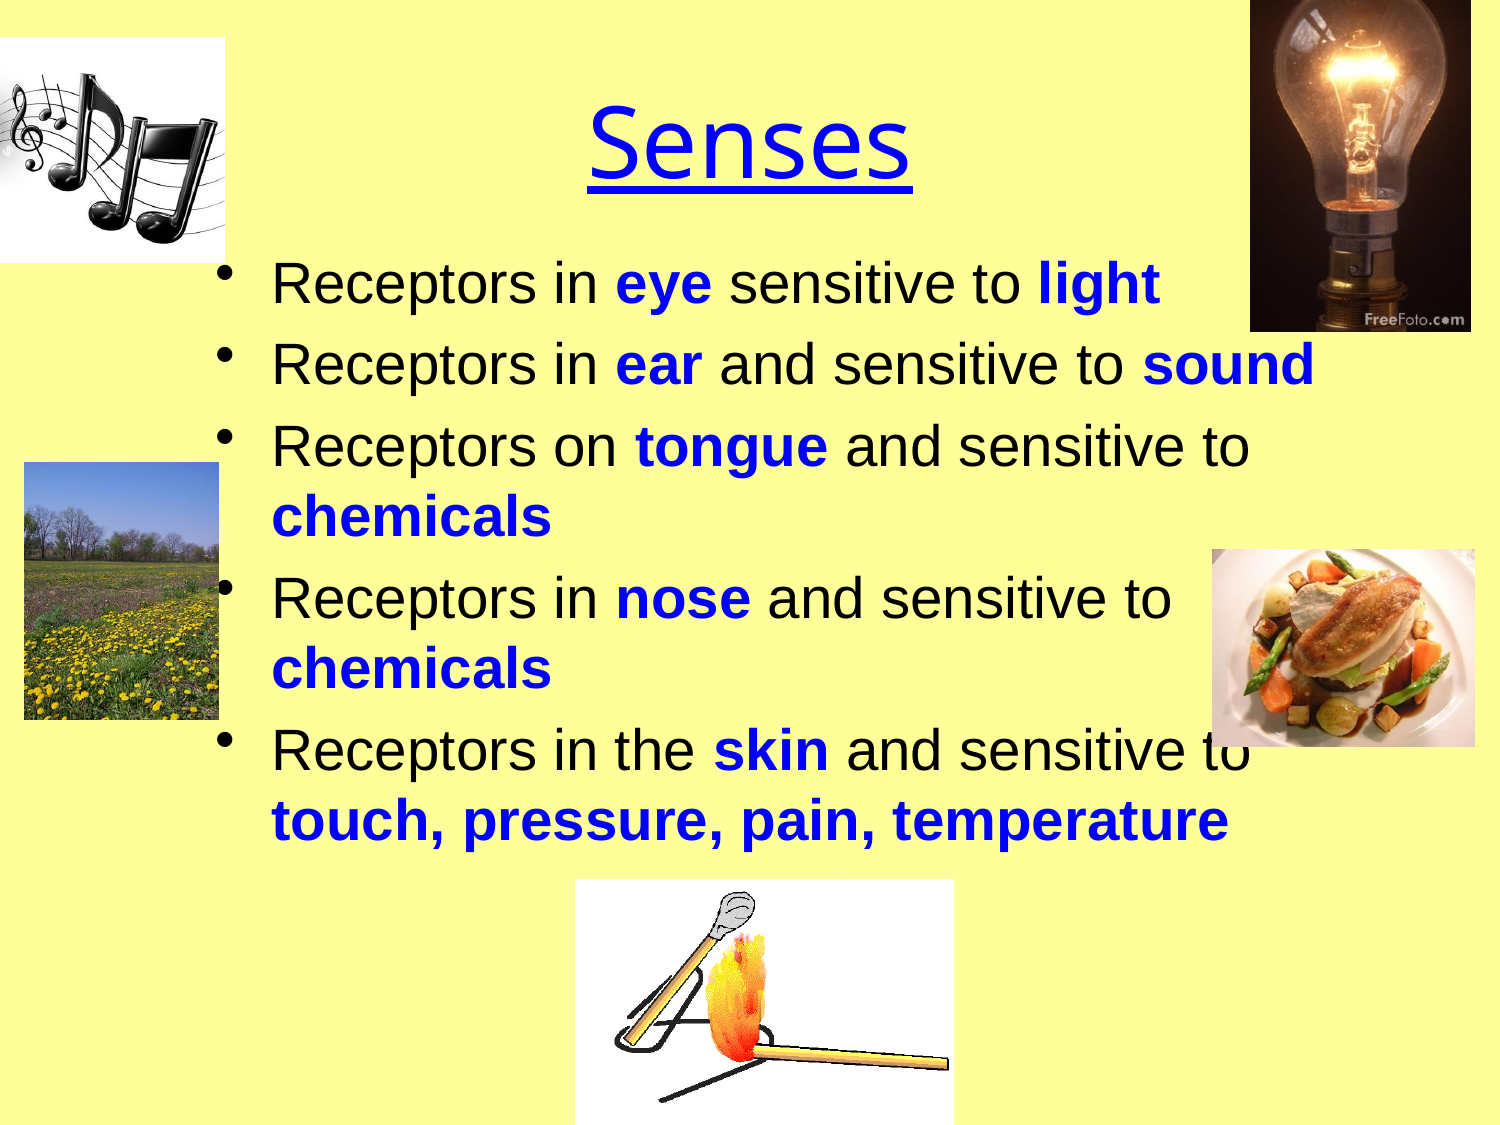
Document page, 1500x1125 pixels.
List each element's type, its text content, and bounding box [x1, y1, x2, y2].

picture [0, 37, 226, 263]
list Receptors in eye sensitive to light Receptors in ear and sensitive to sound Receptors on tongue and sensitive to chemicals Receptors in nose and sensitive to chemicals Receptors in the skin and sensitive to touch, pressure, pain, temperature [200, 237, 1413, 963]
picture [574, 879, 955, 1125]
title Senses [229, 45, 1244, 233]
picture [1249, 0, 1471, 332]
picture [24, 462, 219, 721]
picture [1212, 549, 1476, 748]
